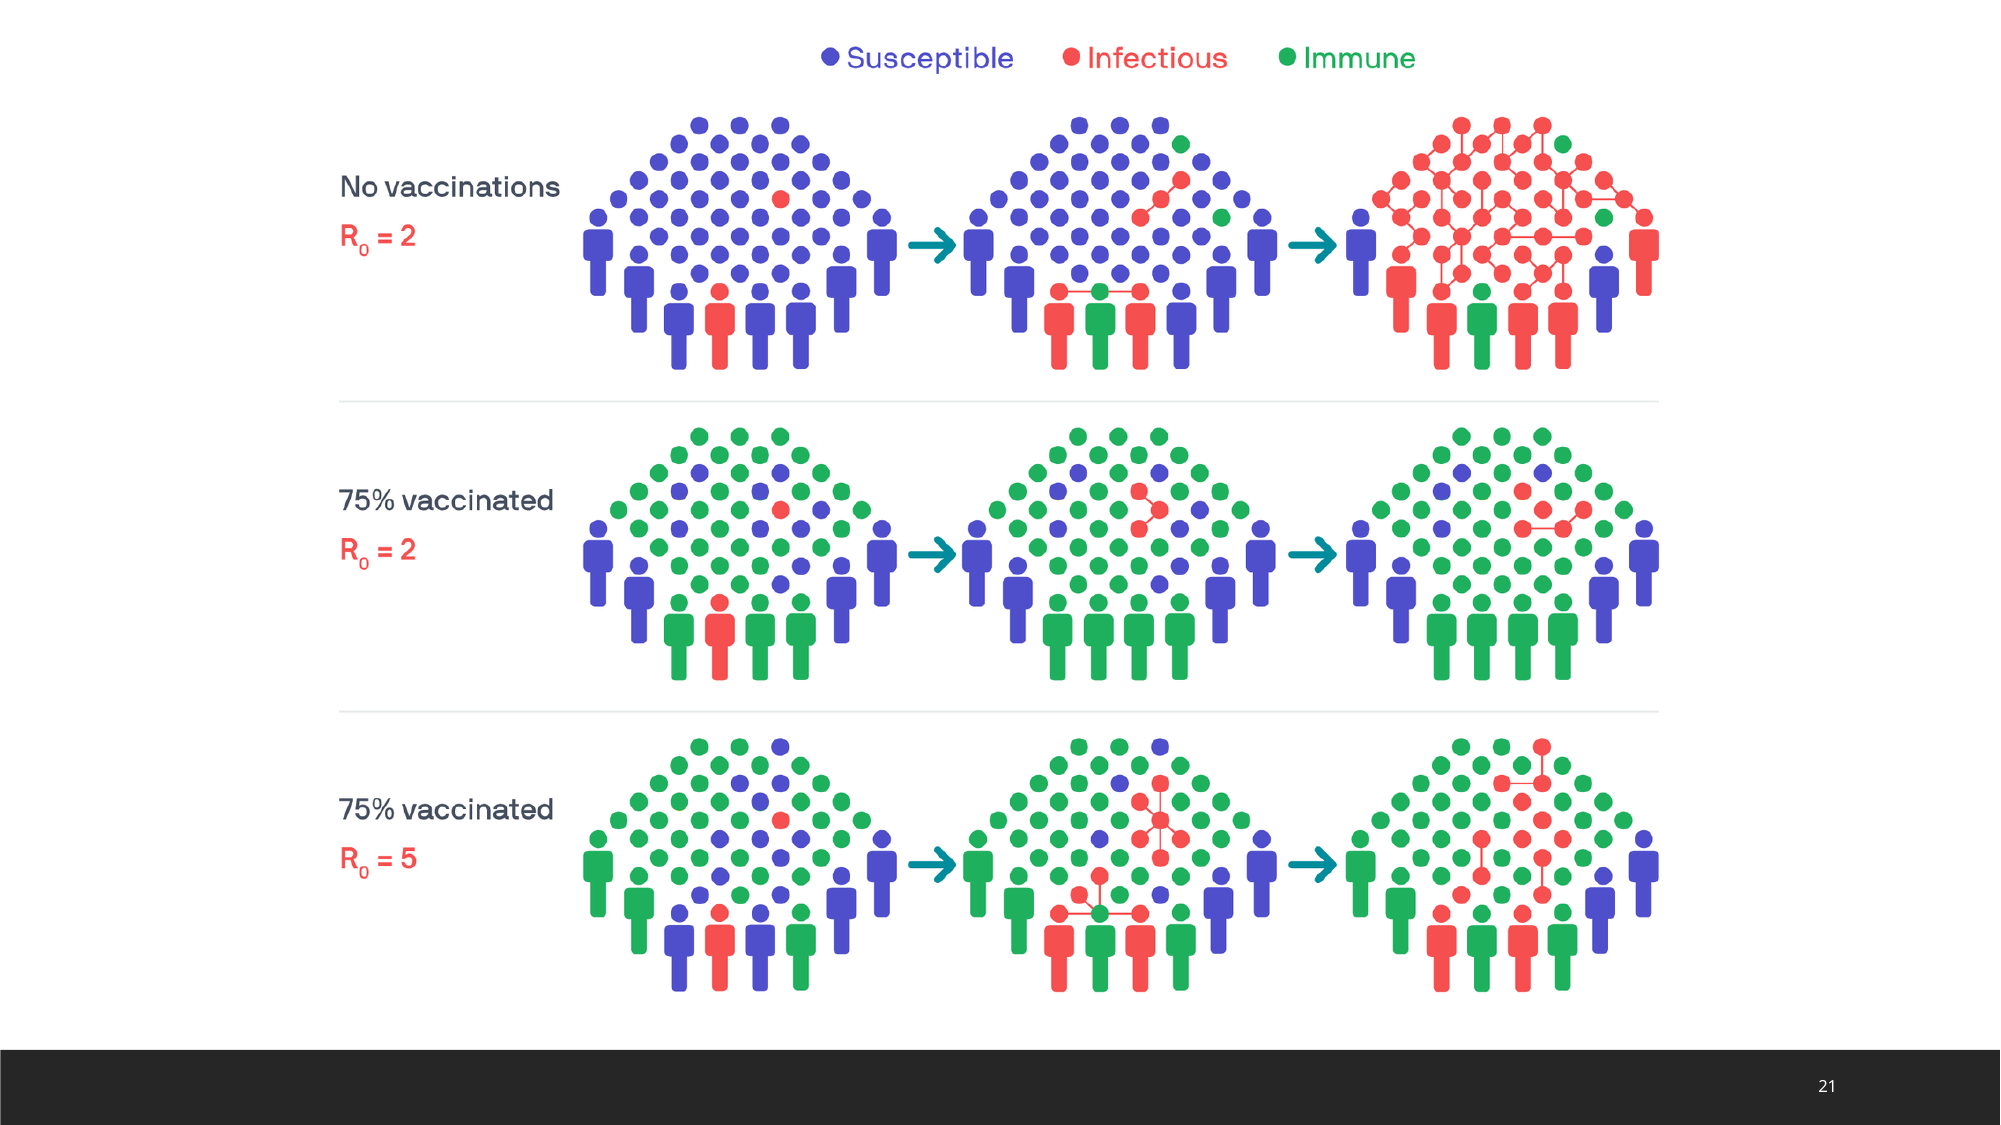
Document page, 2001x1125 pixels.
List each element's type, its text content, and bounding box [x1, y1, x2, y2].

picture [299, 0, 1711, 1039]
slide_number 21 [1803, 1057, 1932, 1118]
